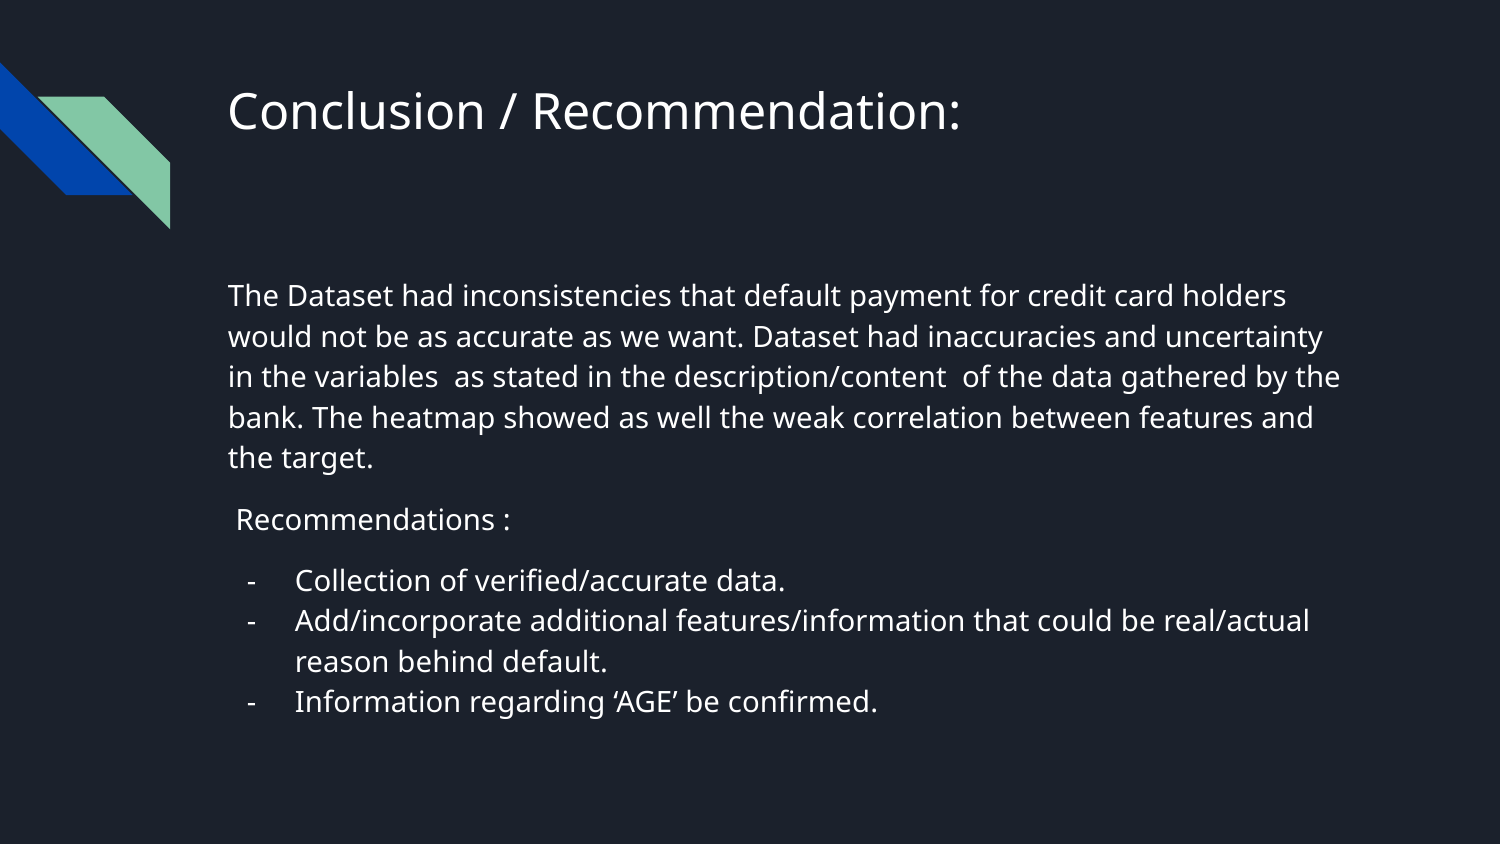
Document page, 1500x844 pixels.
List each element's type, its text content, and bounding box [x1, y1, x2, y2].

list The Dataset had inconsistencies that default payment for credit card holders would not be as accurate as we want. Dataset had inaccuracies and uncertainty in the variables as stated in the description/content of the data gathered by the bank. The heatmap showed as well the weak correlation between features and the target. Recommendations : Collection of verified/accurate data. Add/incorporate additional features/information that could be real/actual reason behind default. Information regarding ‘AGE’ be confirmed. [212, 257, 1368, 735]
title Conclusion / Recommendation: [212, 64, 1368, 215]
